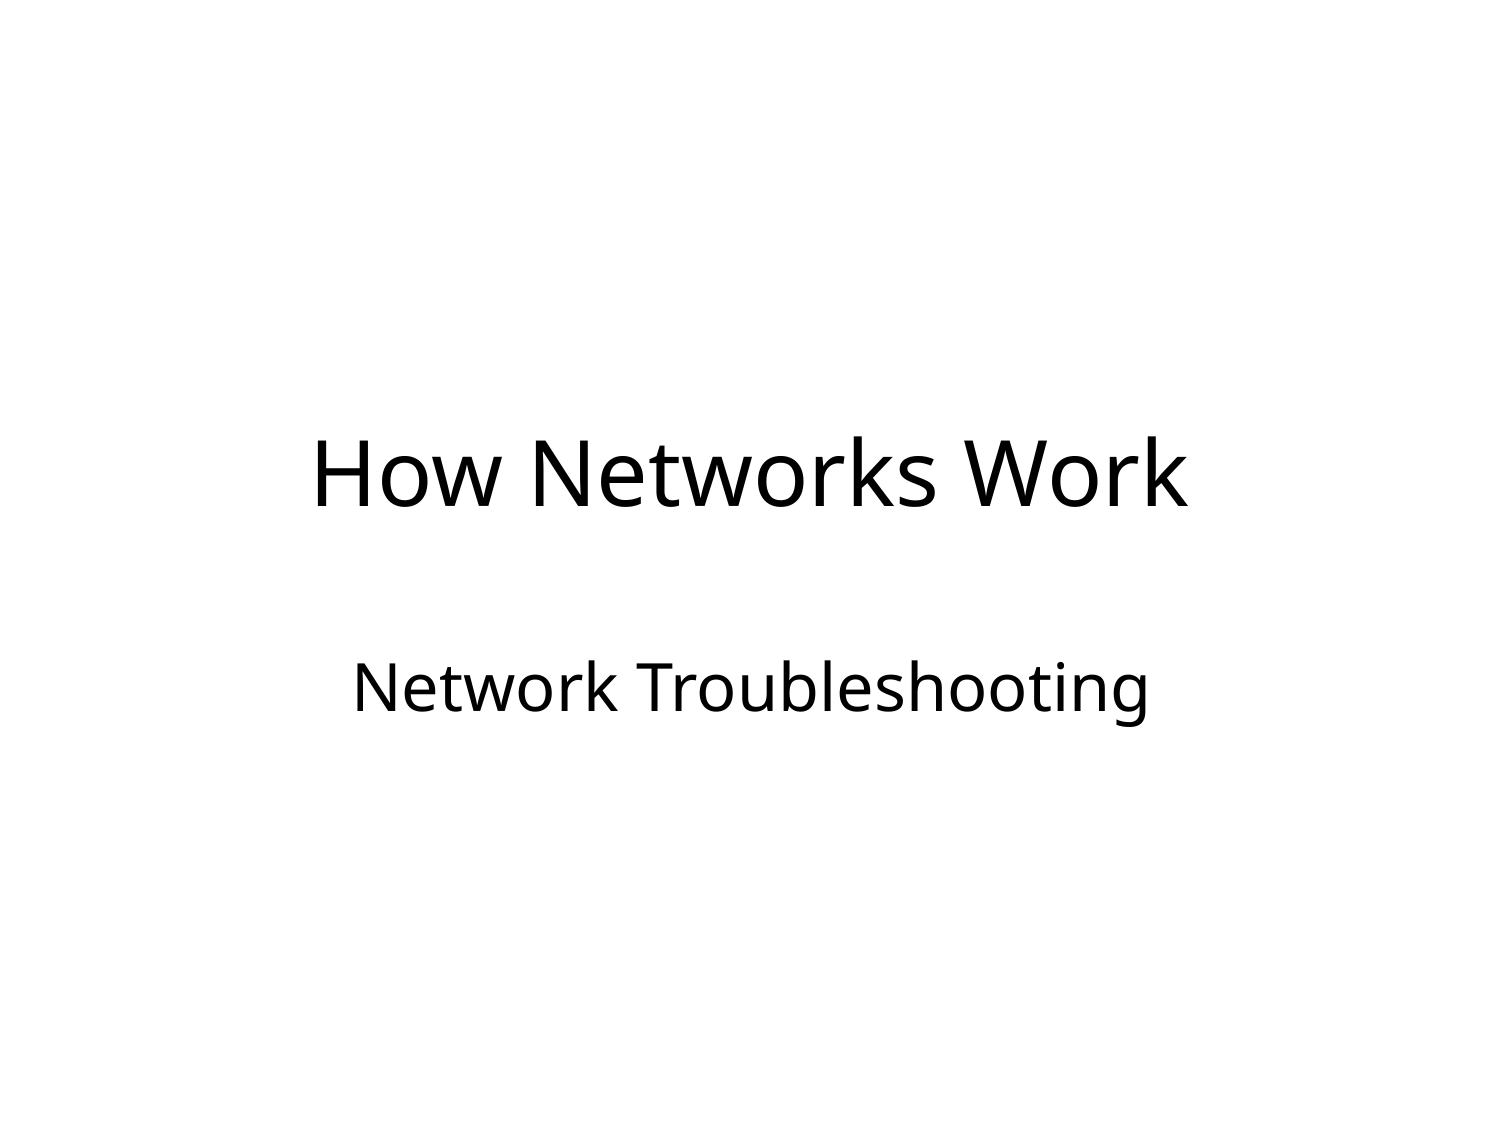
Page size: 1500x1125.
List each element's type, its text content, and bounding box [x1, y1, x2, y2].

subtitle Network Troubleshooting [181, 637, 1323, 925]
title How Networks Work [112, 349, 1388, 591]
